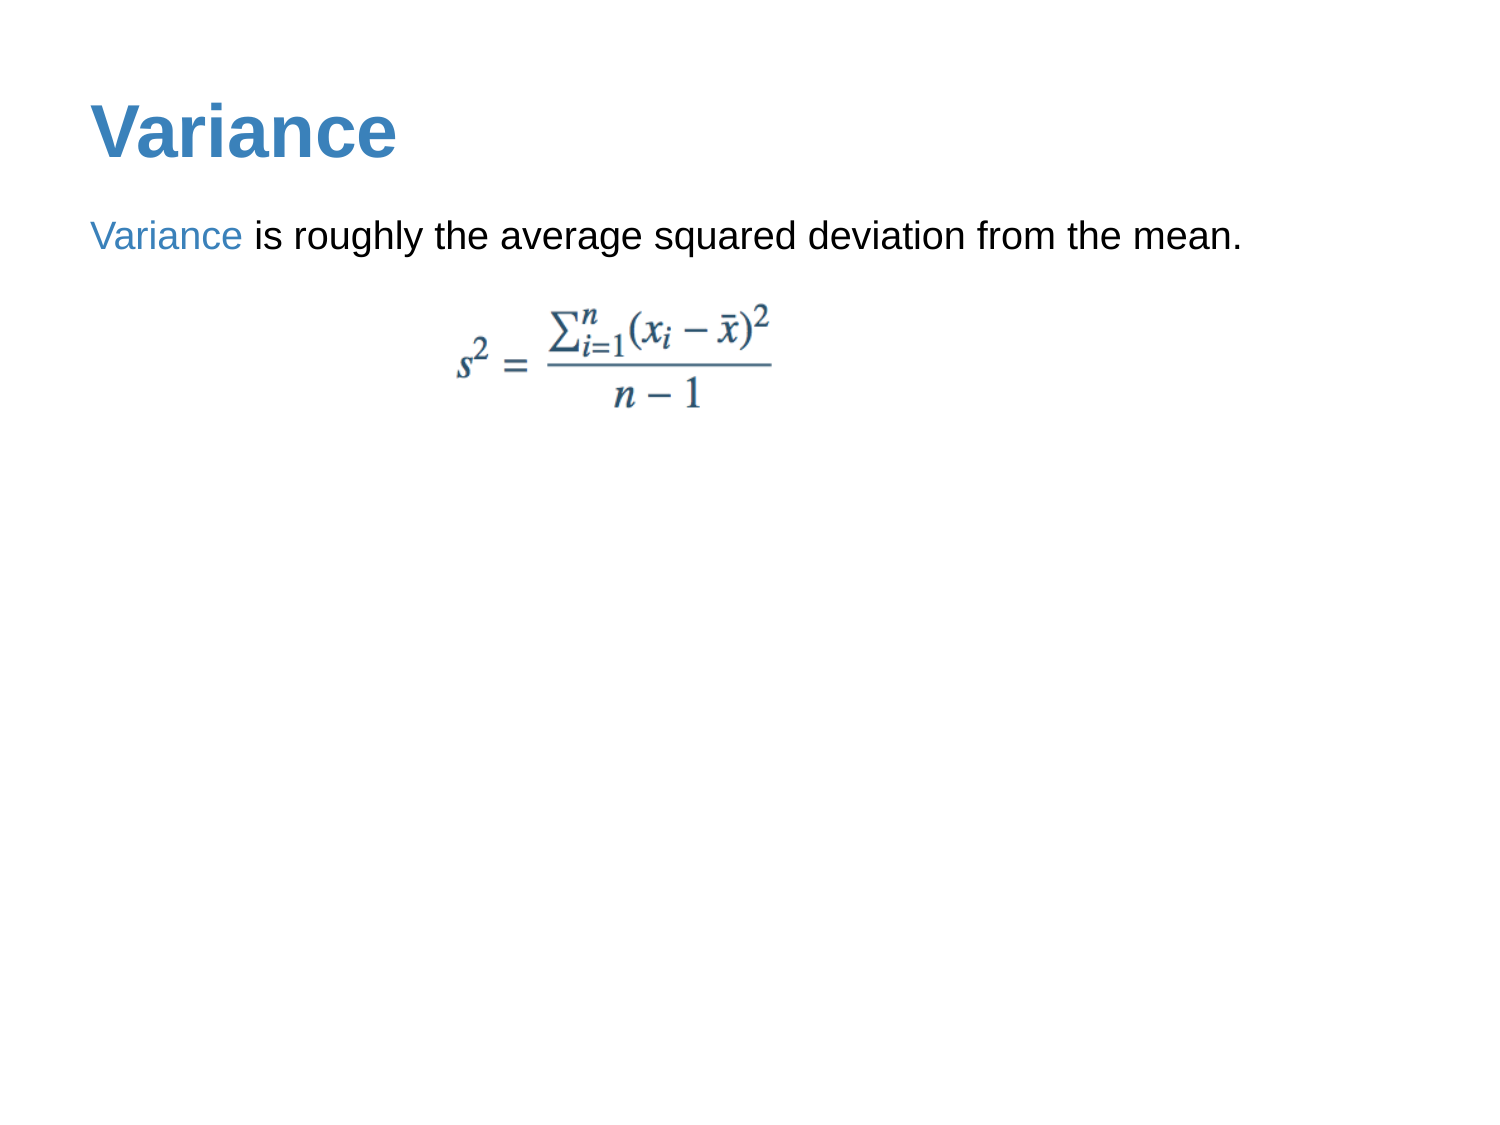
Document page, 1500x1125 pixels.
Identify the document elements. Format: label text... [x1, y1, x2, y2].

title Variance [75, 0, 1425, 188]
list Variance is roughly the average squared deviation from the mean. [75, 187, 1413, 284]
picture [444, 289, 787, 419]
